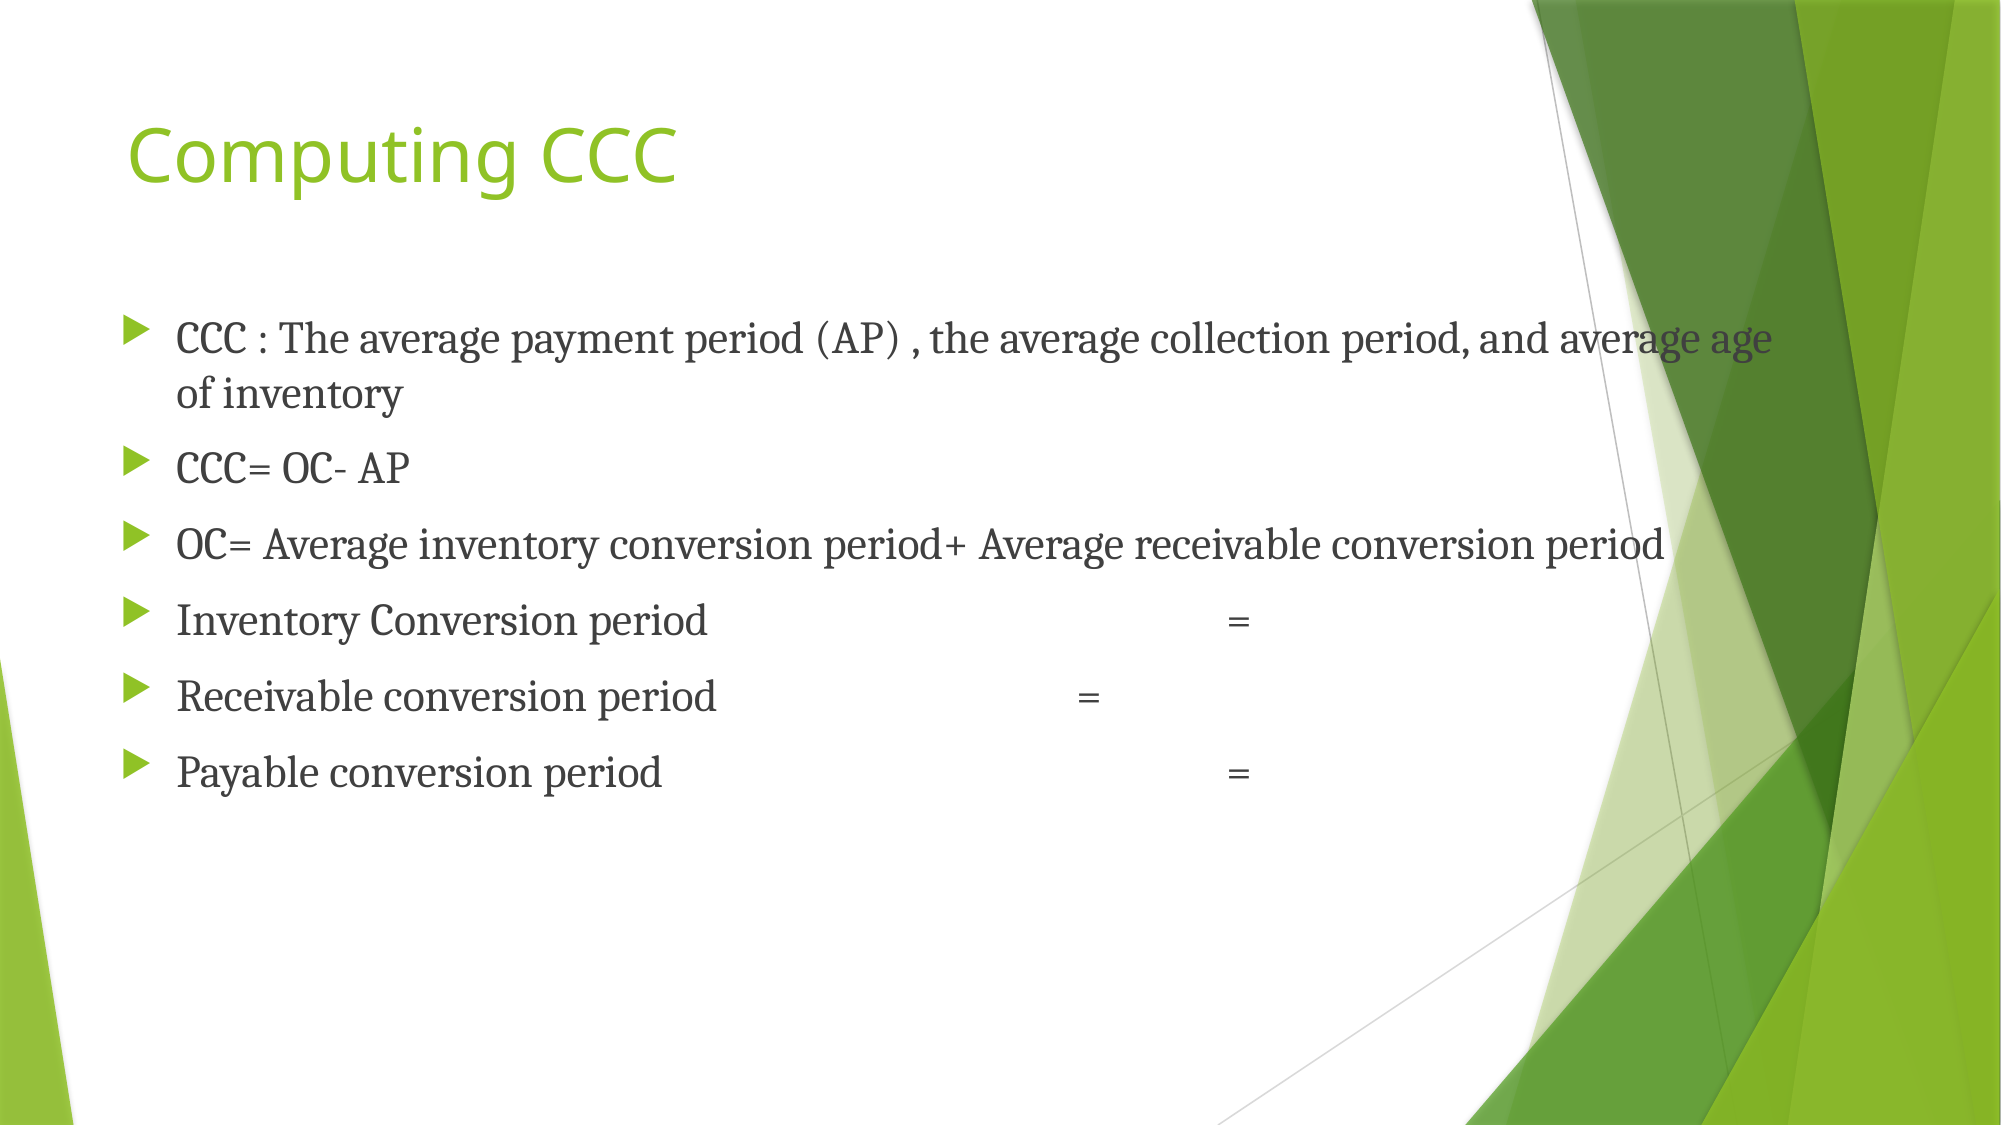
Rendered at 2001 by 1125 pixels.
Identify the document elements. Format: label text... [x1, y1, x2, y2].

title Computing CCC [111, 99, 1522, 317]
